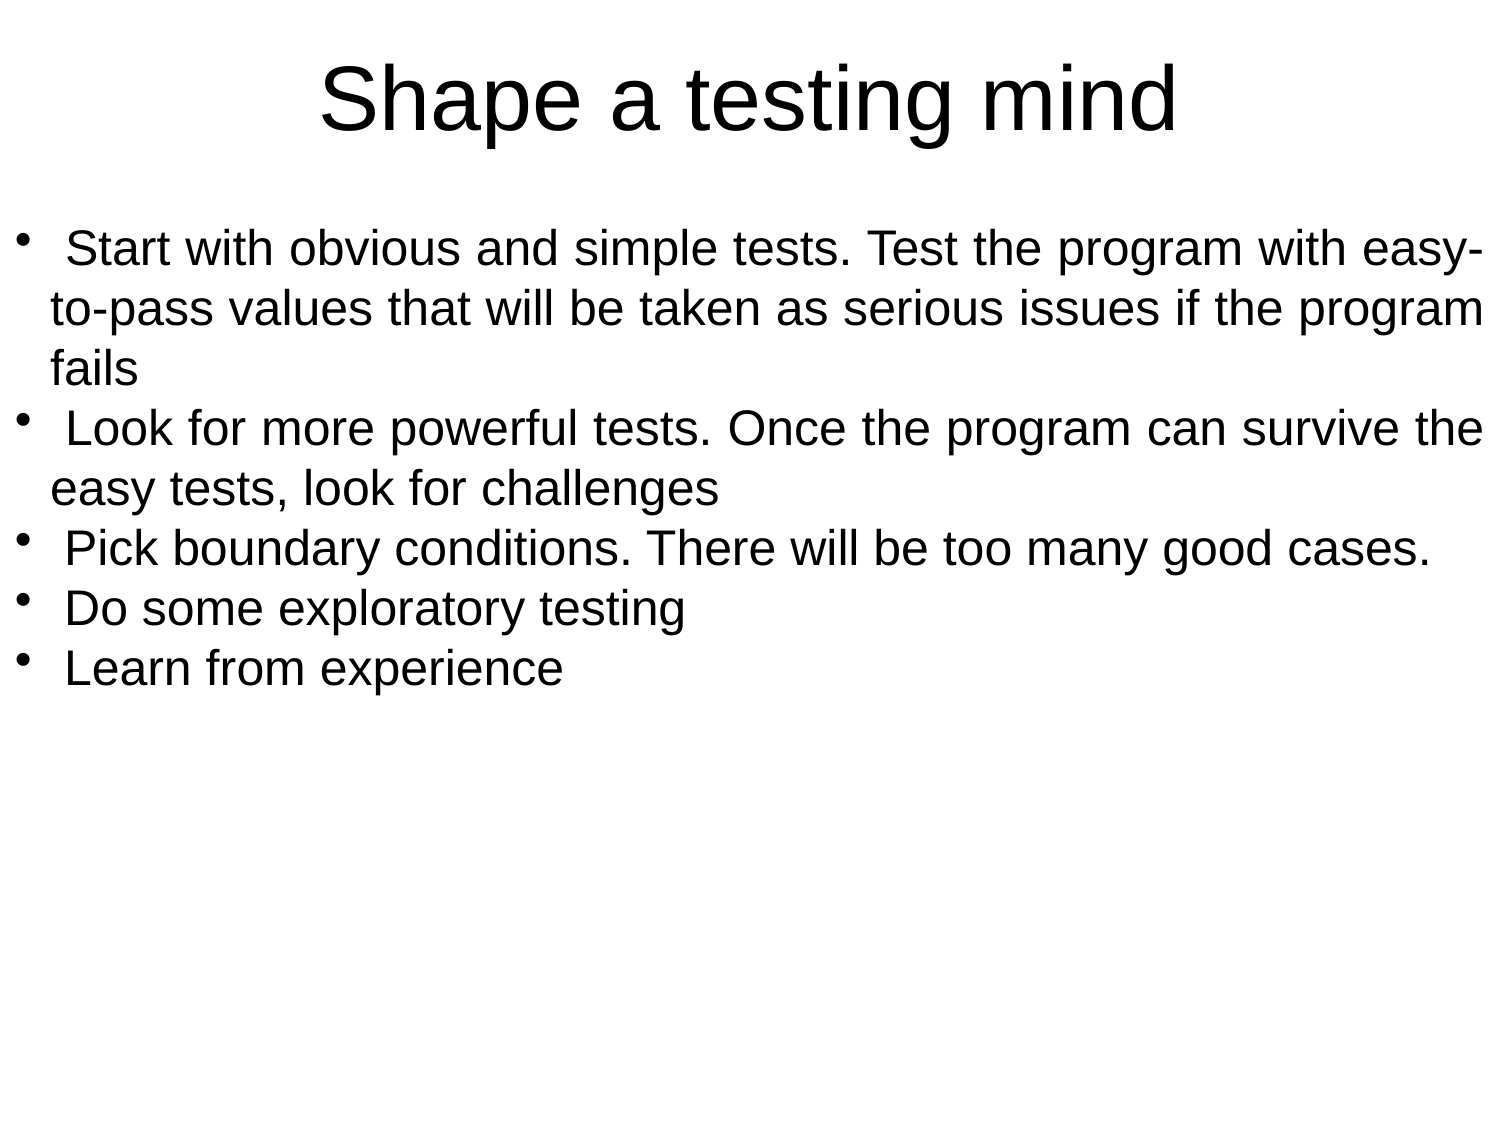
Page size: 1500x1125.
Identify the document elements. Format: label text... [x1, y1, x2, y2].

title Shape a testing mind [0, 0, 1500, 188]
text_box Start with obvious and simple tests. Test the program with easy-to-pass values that will be taken as serious issues if the program fails Look for more powerful tests. Once the program can survive the easy tests, look for challenges Pick boundary conditions. There will be too many good cases. Do some exploratory testing Learn from experience [0, 207, 1500, 703]
